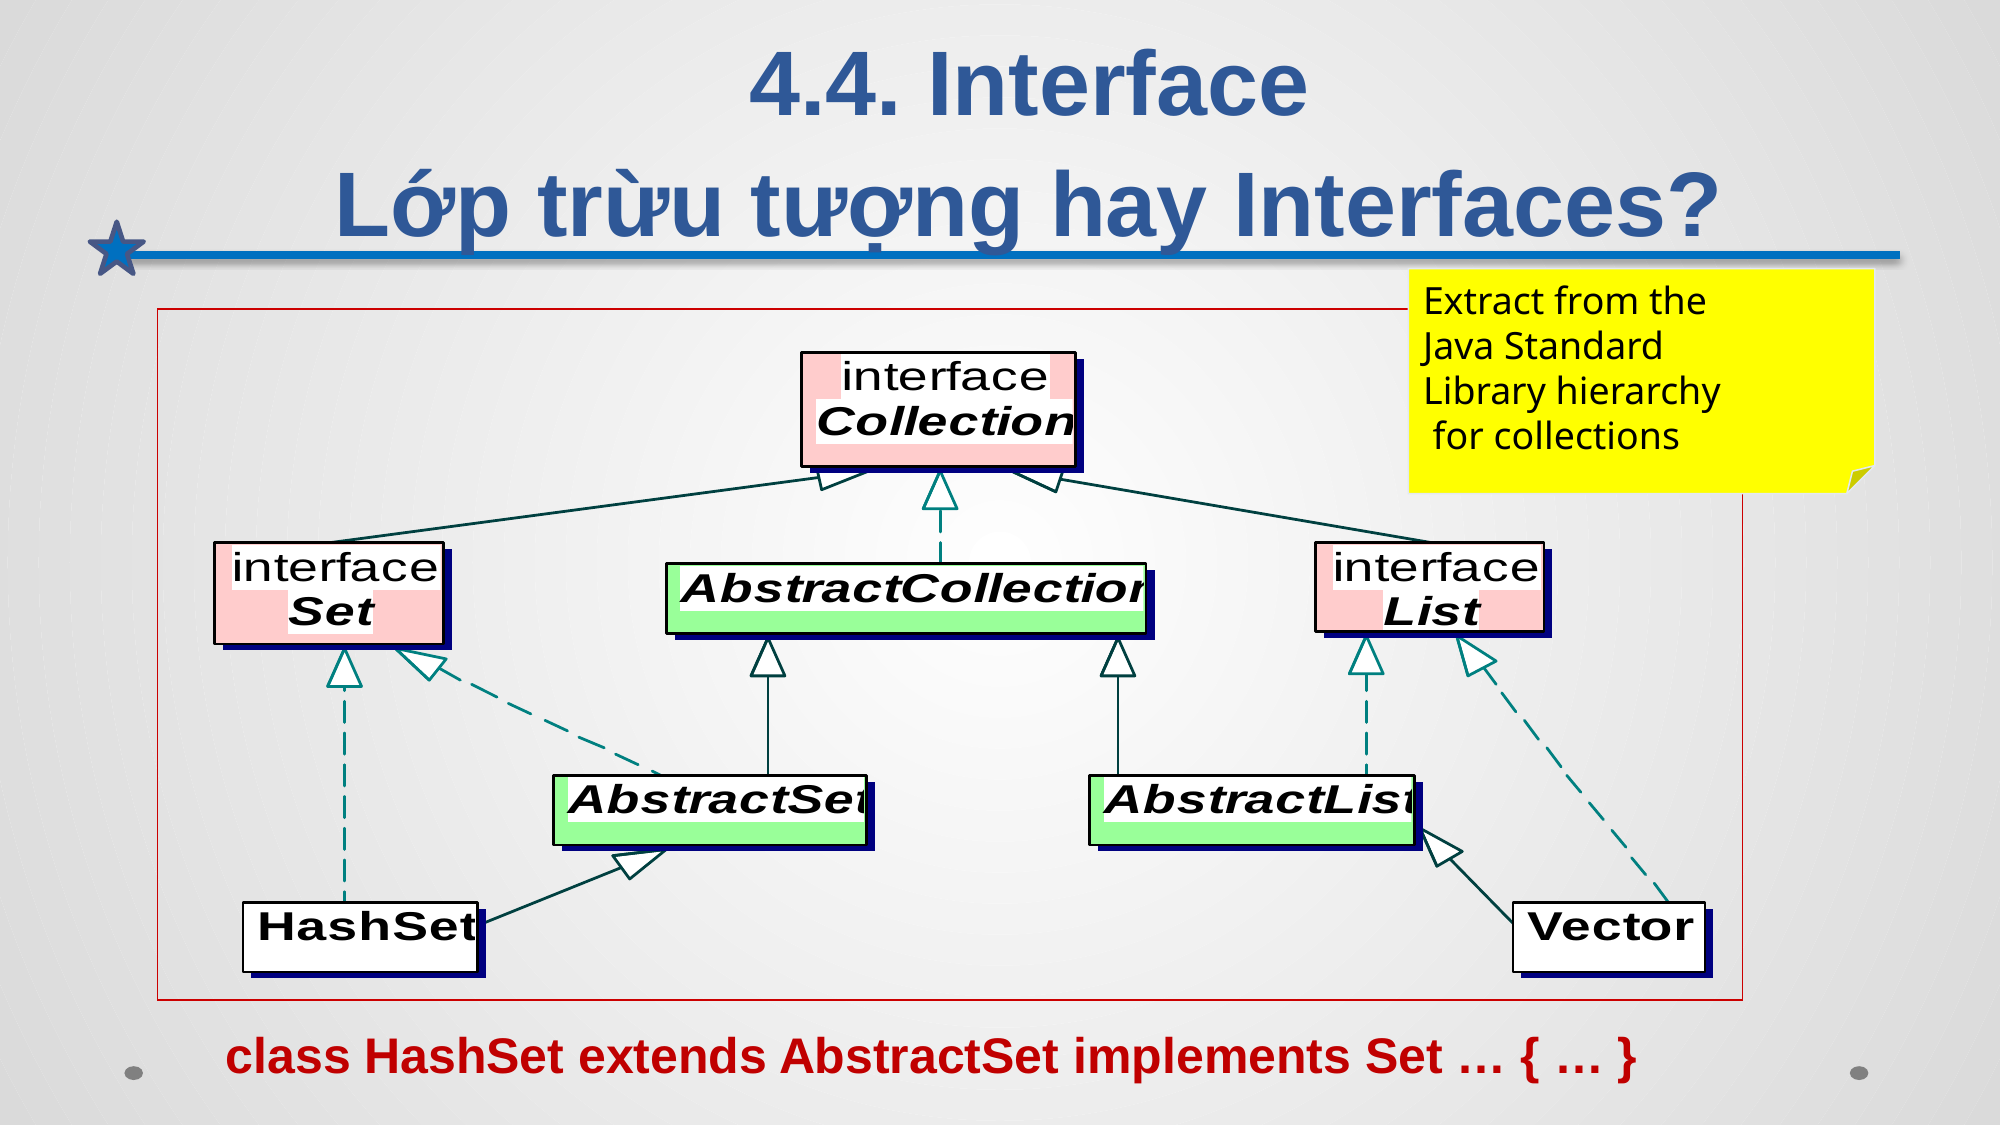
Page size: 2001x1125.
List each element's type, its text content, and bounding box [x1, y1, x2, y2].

picture [158, 309, 1742, 1000]
title 4.4. Interface Lớp trừu tượng hay Interfaces? [161, 28, 1897, 263]
text_box Extract from the Java Standard Library hierarchy for collections [1408, 268, 1875, 494]
text_box class HashSet extends AbstractSet implements Set … { … } [211, 1015, 1728, 1104]
